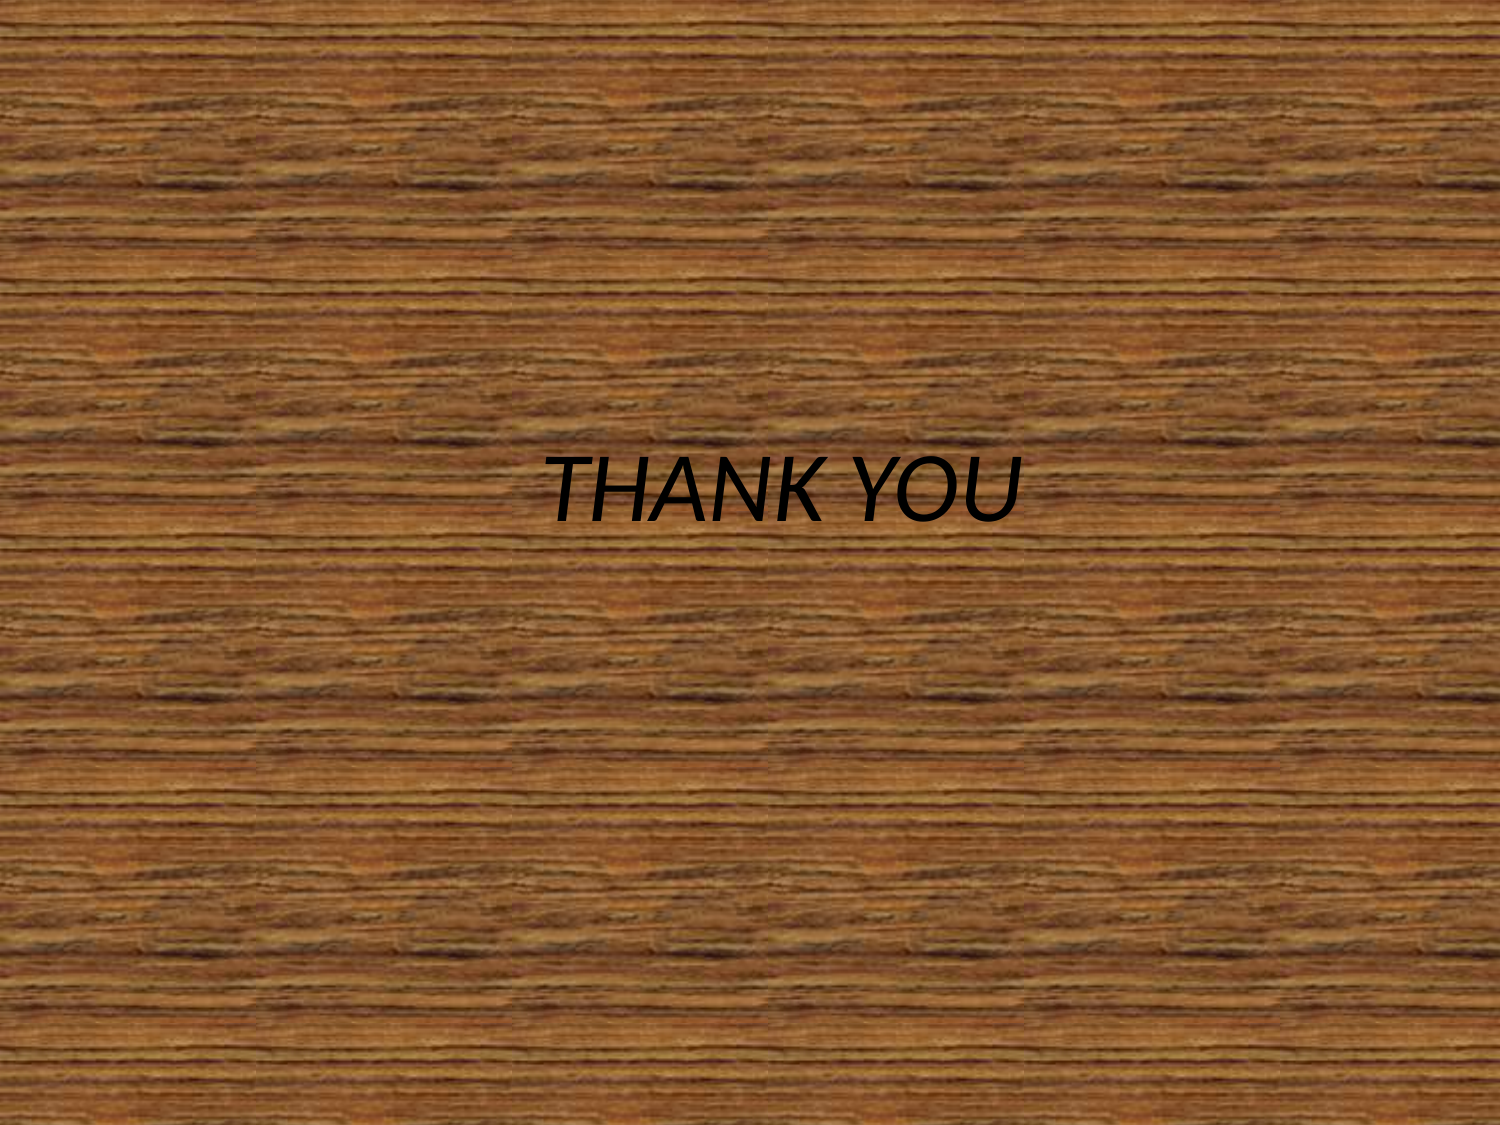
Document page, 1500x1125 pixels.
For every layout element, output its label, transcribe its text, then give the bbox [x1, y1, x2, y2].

picture [0, 0, 1500, 1125]
title THANK YOU [75, 387, 1425, 575]
